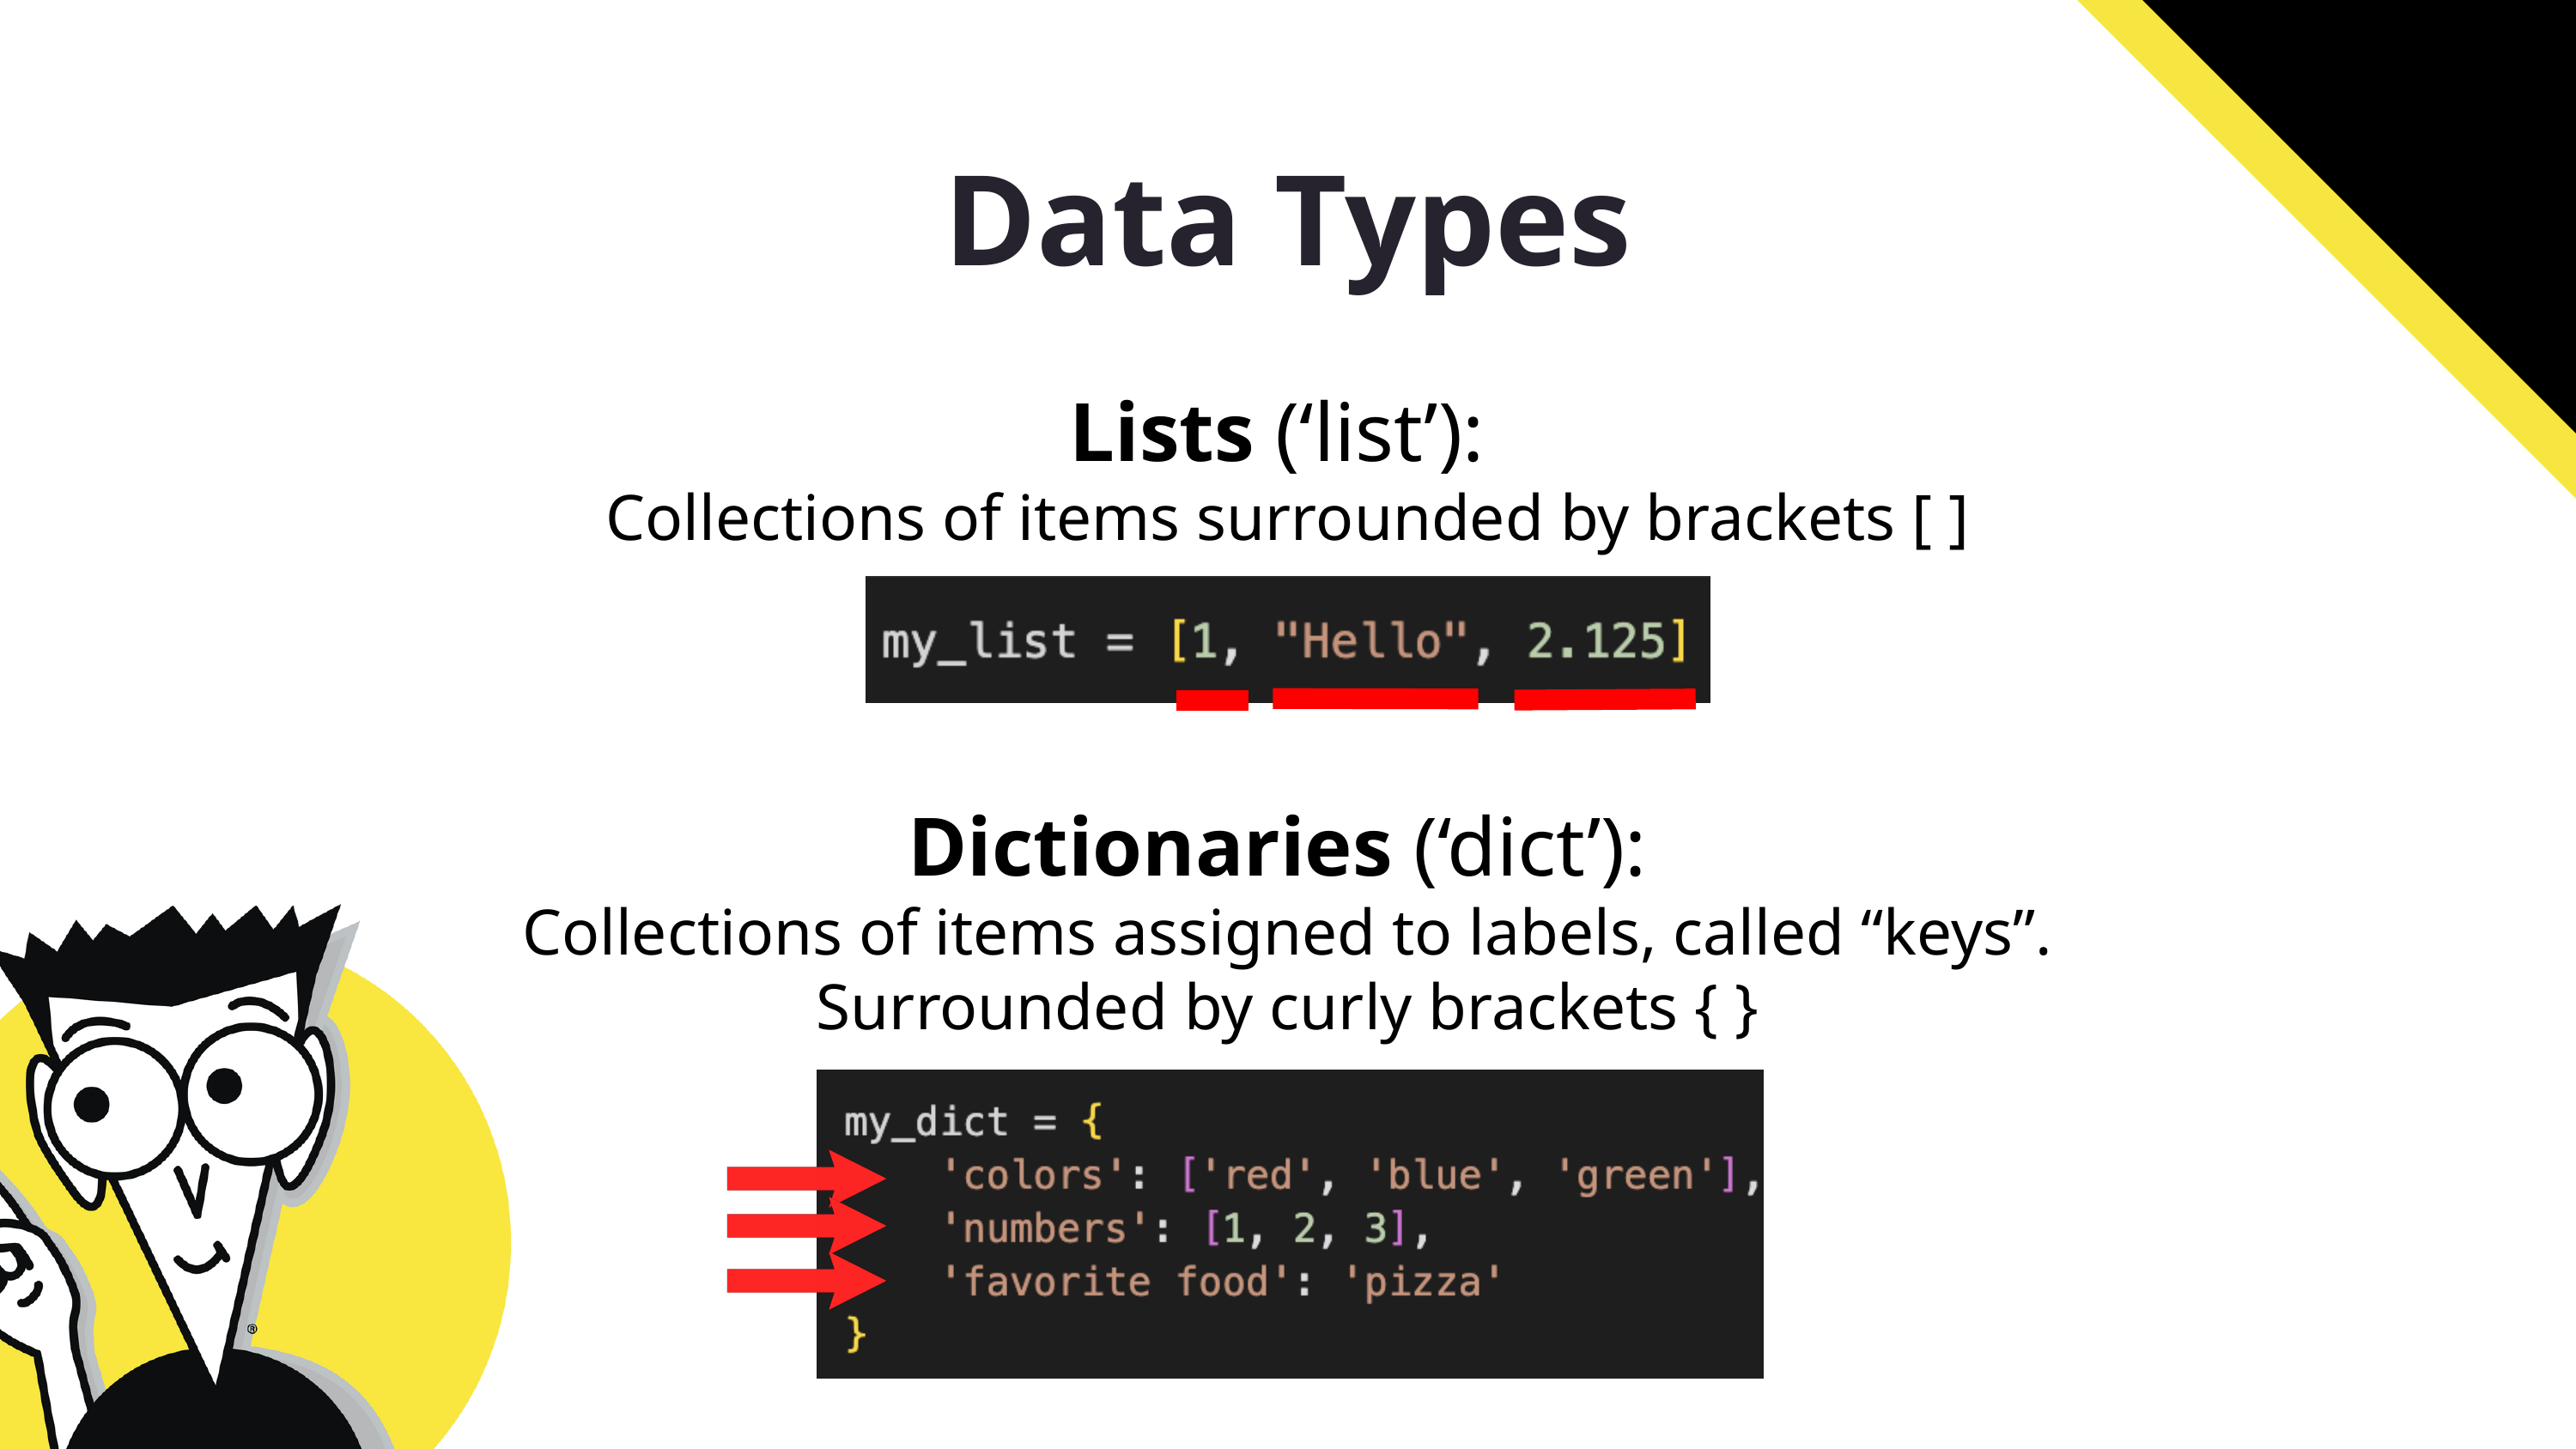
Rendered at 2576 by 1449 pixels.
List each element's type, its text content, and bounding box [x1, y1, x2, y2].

text_box [0, 870, 541, 1449]
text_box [2202, 0, 2576, 325]
picture [866, 575, 1710, 703]
text_box Data Types [856, 144, 1720, 306]
text_box Dictionaries (‘dict’): Collections of items assigned to labels, called “keys”. Surrounded by curly brackets { } [469, 770, 2107, 1068]
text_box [2173, 0, 2576, 361]
text_box Lists (‘list’): Collections of items surrounded by brackets [ ] [469, 356, 2107, 579]
picture [717, 1070, 1764, 1379]
